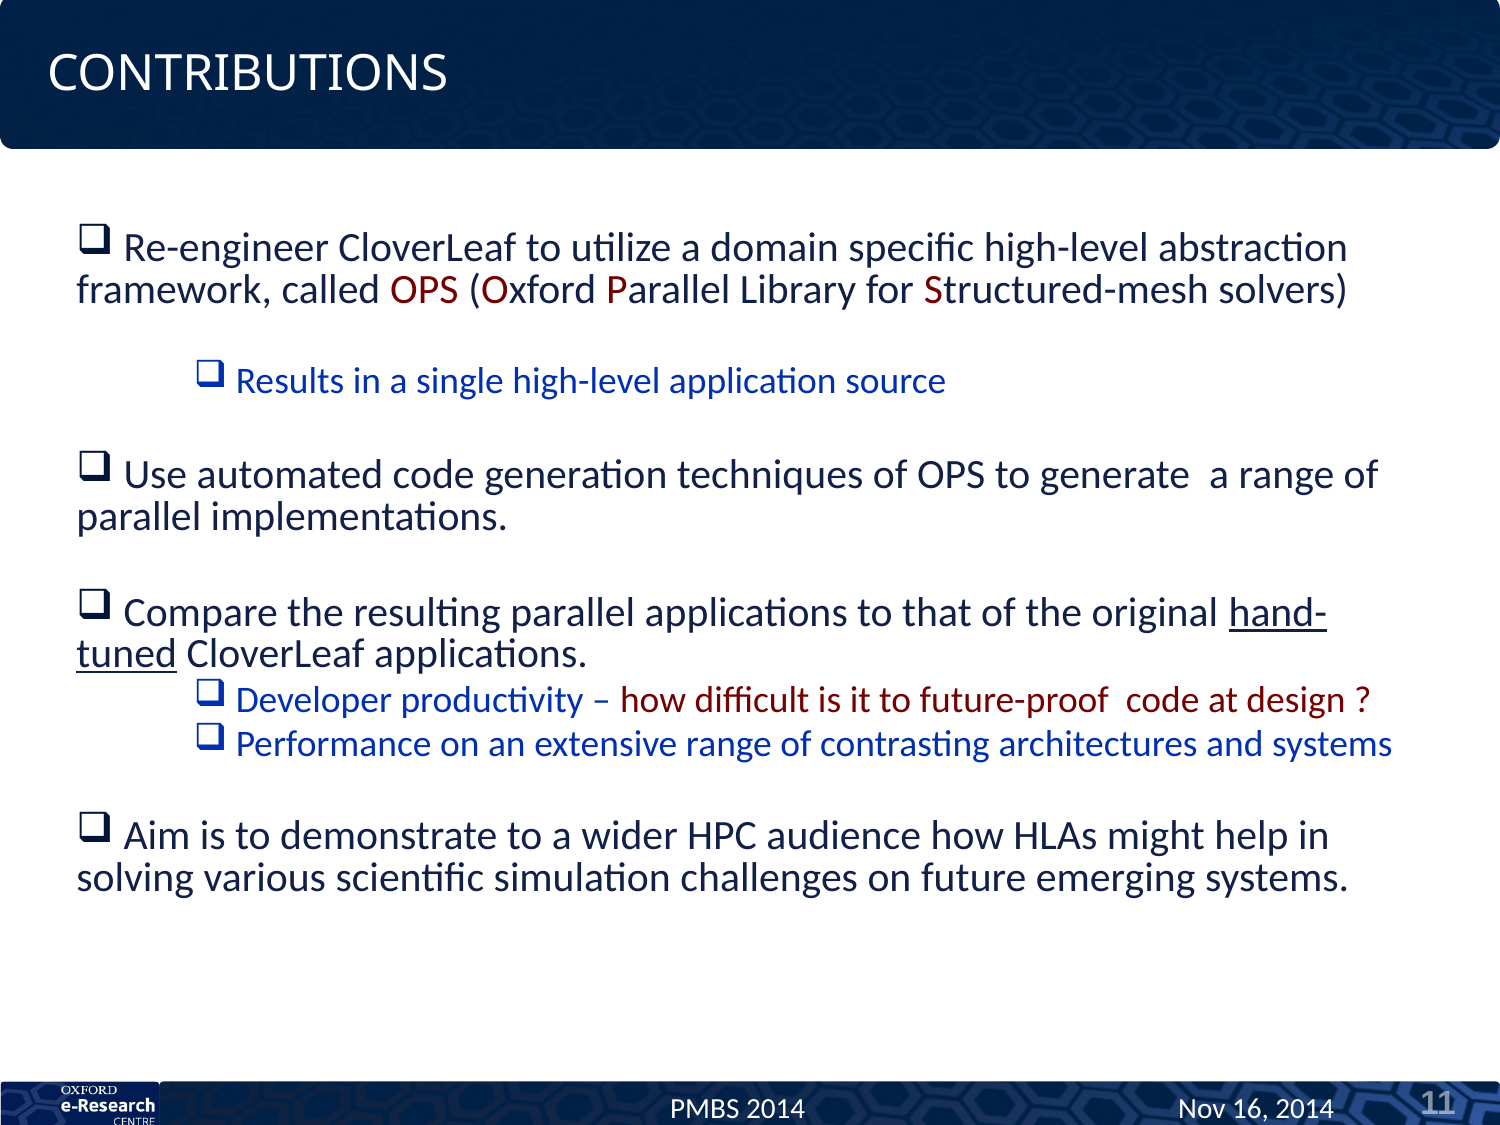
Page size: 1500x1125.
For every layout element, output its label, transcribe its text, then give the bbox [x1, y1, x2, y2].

picture [0, 1081, 1500, 1125]
picture [0, 0, 1500, 149]
title Contributions [41, 42, 1471, 109]
text_box Re-engineer CloverLeaf to utilize a domain specific high-level abstraction framework, called OPS (Oxford Parallel Library for Structured-mesh solvers) Results in a single high-level application source Use automated code generation techniques of OPS to generate a range of parallel implementations. Compare the resulting parallel applications to that of the original hand-tuned CloverLeaf applications. Developer productivity – how difficult is it to future-proof code at design ? Performance on an extensive range of contrasting architectures and systems Aim is to demonstrate to a wider HPC audience how HLAs might help in solving various scientific simulation challenges on future emerging systems. [61, 172, 1415, 994]
